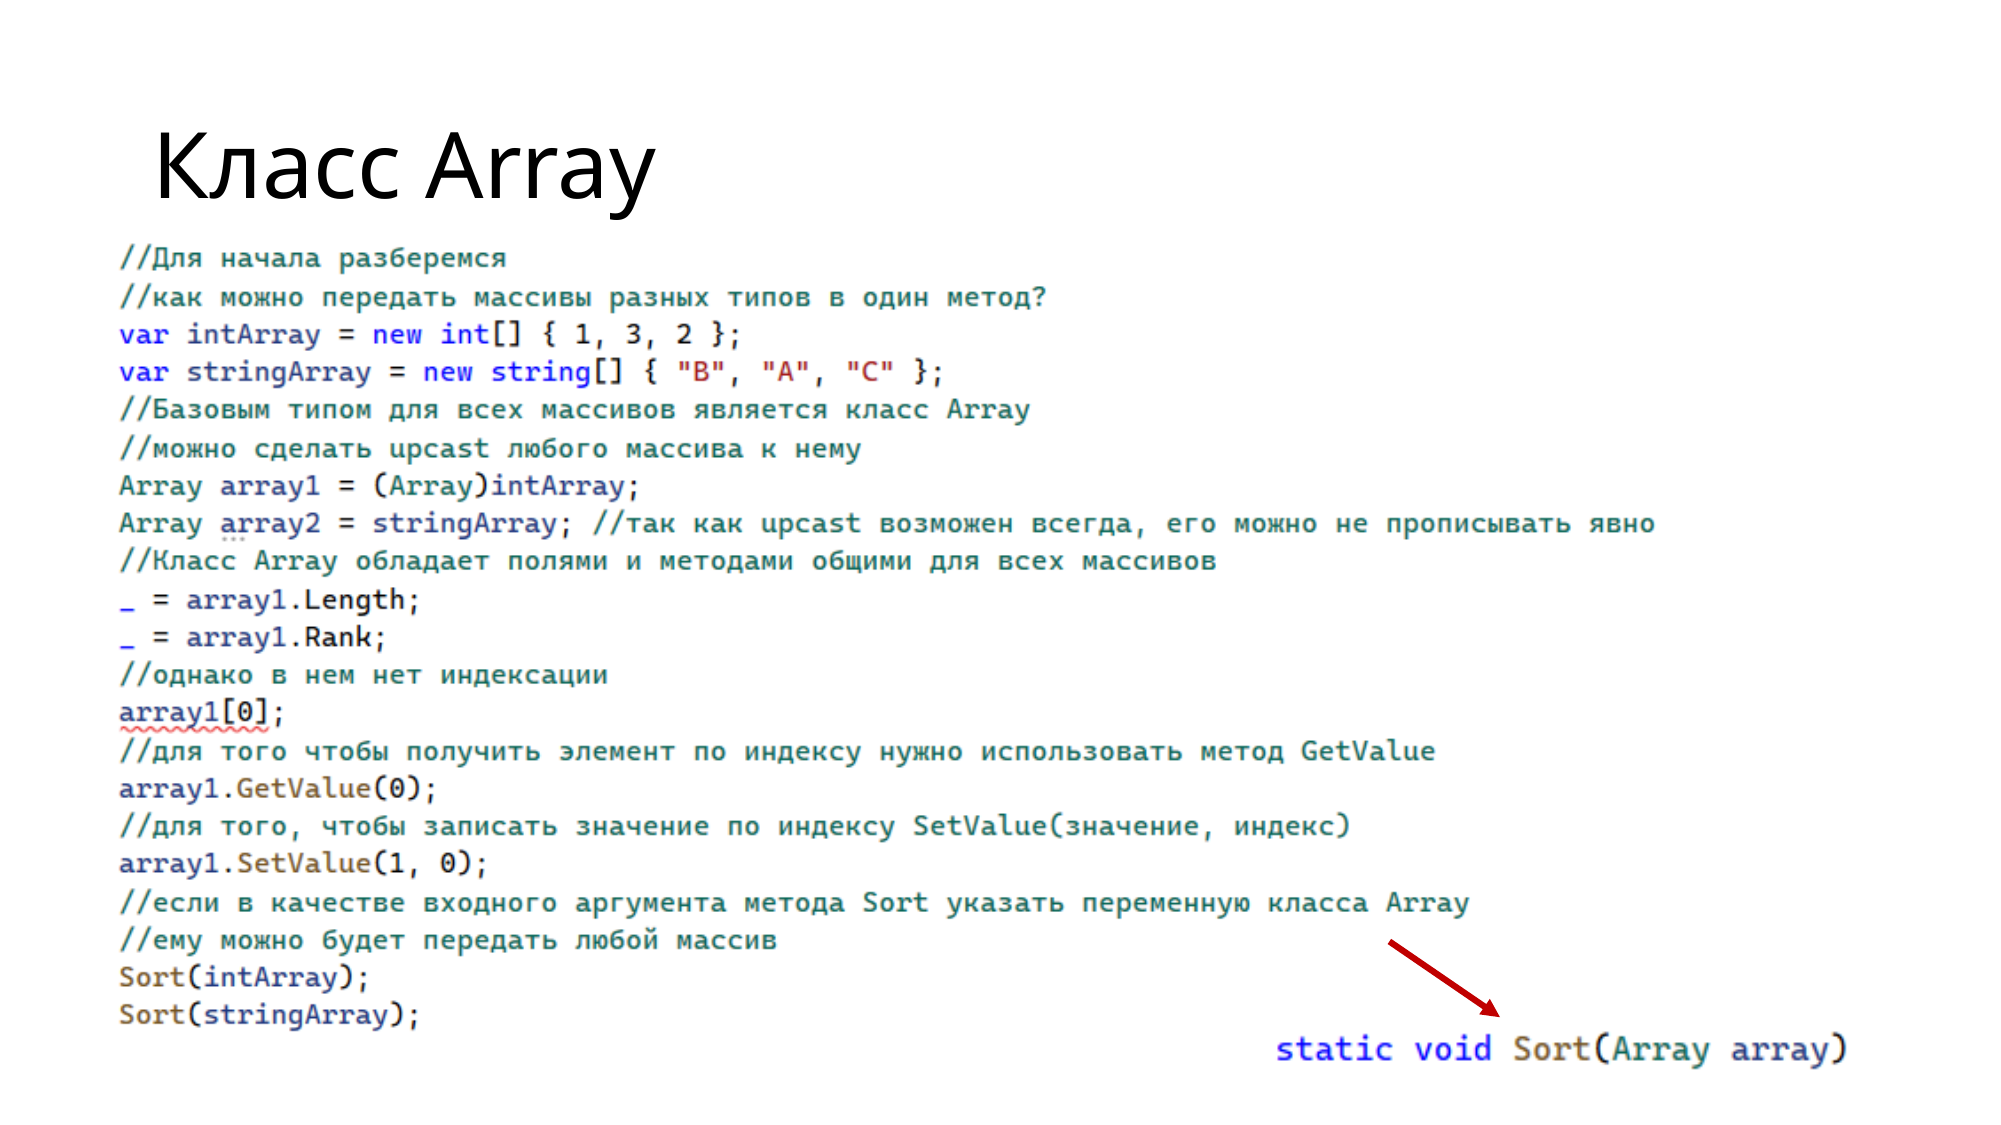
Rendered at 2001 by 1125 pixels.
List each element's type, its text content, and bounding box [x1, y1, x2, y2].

picture [1270, 1026, 1863, 1076]
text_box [1389, 941, 1500, 1018]
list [107, 237, 1672, 1041]
title Класс Array [137, 59, 1863, 278]
